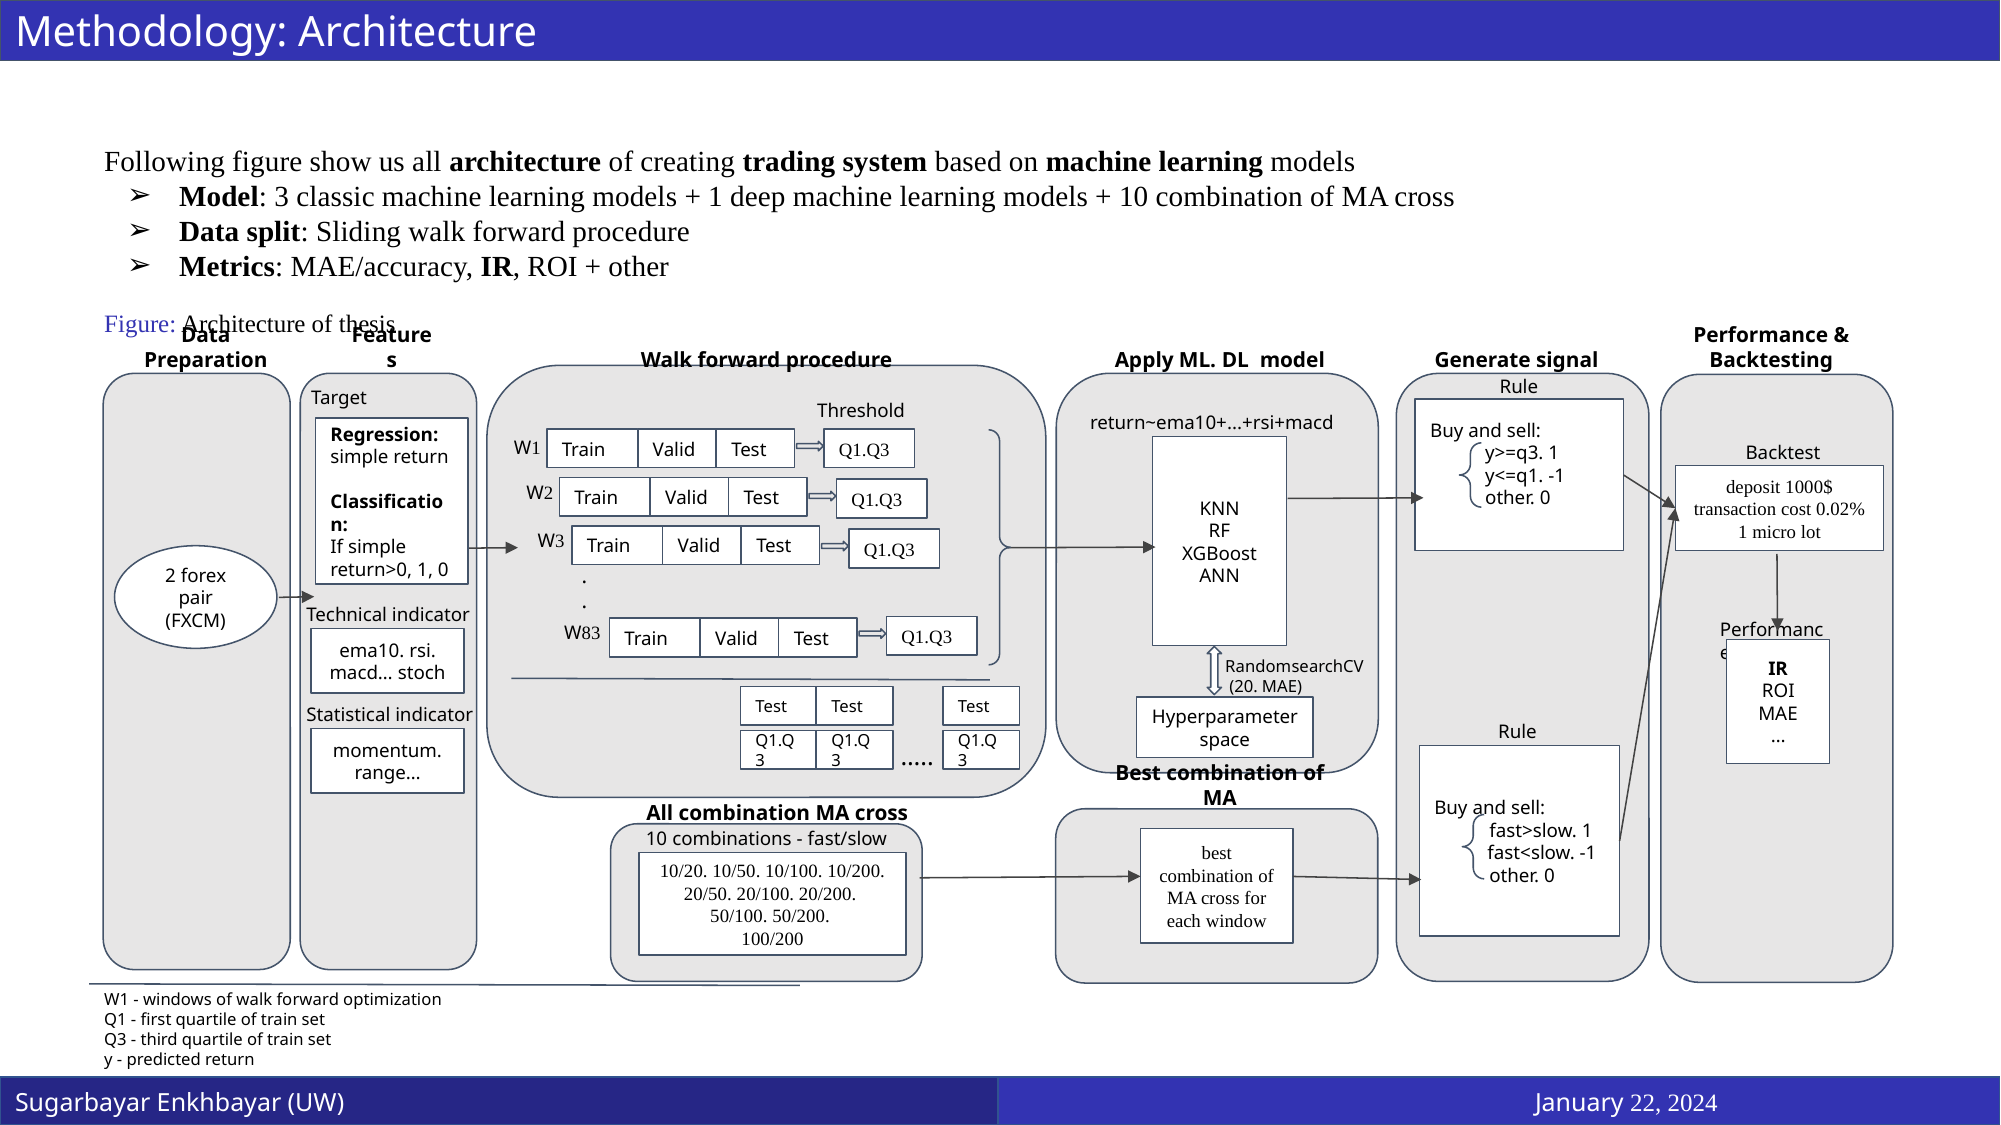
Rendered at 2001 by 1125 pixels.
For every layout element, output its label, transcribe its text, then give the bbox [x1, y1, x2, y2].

text_box [300, 420, 477, 586]
text_box Performance & Backtesting [1626, 326, 1916, 387]
text_box 10 combinations - fast/slow [610, 815, 923, 861]
text_box Figure: Architecture of thesis [89, 292, 428, 353]
text_box Apply ML. DL model [1081, 326, 1359, 387]
text_box [796, 441, 824, 451]
text_box [1459, 442, 1482, 508]
text_box W3 [522, 517, 594, 563]
text_box [486, 365, 1046, 798]
text_box W2 [511, 469, 582, 515]
text_box Methodology: Architecture [0, 0, 2000, 61]
text_box [809, 491, 836, 501]
text_box Q1.Q3 [848, 529, 940, 568]
text_box Following figure show us all architecture of creating trading system based on machine learning models Model: 3 classic machine learning models + 1 deep machine learning models + 10 combination of MA cross Data split: Sliding walk forward procedure Metrics: MAE/accuracy, IR, ROI + other [89, 117, 1880, 290]
text_box ema10. rsi. macd… stoch [311, 640, 464, 686]
text_box [1055, 885, 1378, 984]
text_box Buy and sell: fast>slow. 1 fast<slow. -1 other. 0 [1419, 745, 1620, 937]
text_box [103, 386, 291, 970]
text_box Train [609, 618, 700, 657]
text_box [1619, 507, 1676, 842]
text_box All combination MA cross [621, 779, 933, 841]
text_box [1396, 849, 1649, 981]
text_box Statistical indicator [291, 686, 492, 740]
text_box Train [570, 429, 637, 468]
text_box [1660, 387, 1893, 981]
text_box Test [740, 689, 816, 725]
text_box [300, 640, 311, 686]
text_box Train [559, 477, 650, 517]
text_box deposit 1000$ transaction cost 0.02% 1 micro lot [1675, 465, 1884, 551]
text_box Data Preparation [109, 353, 302, 387]
text_box [1579, 387, 1649, 473]
text_box Q1.Q3 [823, 433, 915, 468]
text_box W83 [549, 609, 628, 656]
text_box Q1.Q3 [836, 479, 927, 518]
text_box Test [778, 618, 858, 657]
text_box Performance [1705, 603, 1846, 679]
text_box Generate signal [1377, 326, 1626, 387]
text_box Technical indicator [291, 586, 492, 640]
text_box KNN RF XGBoost ANN [1152, 445, 1287, 646]
text_box momentum. range… [311, 740, 464, 793]
text_box Q1.Q3 [740, 730, 816, 769]
text_box Train [594, 525, 662, 565]
text_box [1056, 445, 1152, 545]
text_box Test [816, 689, 893, 725]
text_box Rule [1458, 704, 1577, 758]
text_box [1064, 381, 1379, 497]
text_box Best combination of MA [1081, 763, 1359, 825]
text_box ….. [885, 725, 957, 774]
text_box [1396, 507, 1614, 874]
text_box W1 - windows of walk forward optimization Q1 - first quartile of train set Q3 - third quartile of train set y - predicted return [89, 981, 1880, 1076]
text_box W1 [498, 424, 570, 470]
text_box Q1.Q3 [886, 616, 977, 656]
text_box IR ROI MAE … [1726, 639, 1830, 764]
text_box Hyperparameter space [1136, 696, 1313, 758]
text_box Valid [700, 618, 778, 657]
text_box [464, 640, 477, 686]
text_box Test [942, 686, 1020, 725]
text_box Valid [637, 429, 716, 468]
text_box Rule [1459, 359, 1579, 413]
text_box Q1.Q3 [957, 730, 1020, 769]
text_box [1287, 505, 1379, 640]
text_box [1056, 556, 1379, 765]
text_box January 22, 2024 [998, 1076, 2000, 1125]
text_box 10/20. 10/50. 10/100. 10/200. 20/50. 20/100. 20/200. 50/100. 50/200. 100/200 [638, 861, 906, 956]
text_box best combination of MA cross for each window [1140, 828, 1294, 943]
text_box Target [295, 374, 497, 420]
text_box Test [728, 477, 808, 517]
text_box [300, 740, 477, 970]
text_box 2 forex pair (FXCM) [114, 545, 277, 649]
text_box [988, 429, 1007, 665]
text_box Regression: simple return Classification: If simple return>0, 1, 0 [315, 420, 469, 585]
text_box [1292, 876, 1422, 880]
text_box Walk forward procedure [597, 326, 936, 387]
text_box [1462, 814, 1485, 879]
text_box Backtest [1730, 429, 1850, 475]
text_box [821, 541, 849, 551]
text_box RandomsearchCV (20. MAE) [1210, 640, 1387, 711]
text_box Threshold [802, 387, 943, 433]
text_box Valid [662, 525, 741, 565]
text_box return~ema10+...+rsi+macd [1056, 399, 1368, 445]
text_box Sugarbayar Enkhbayar (UW) [0, 1076, 998, 1125]
text_box [1396, 387, 1459, 496]
text_box Buy and sell: y>=q3. 1 y<=q1. -1 other. 0 [1415, 399, 1624, 551]
text_box [610, 861, 923, 982]
text_box Valid [650, 477, 728, 517]
text_box Test [716, 429, 795, 468]
text_box [859, 628, 886, 639]
text_box [1055, 809, 1378, 875]
text_box Features [335, 326, 448, 374]
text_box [1623, 474, 1676, 507]
text_box Q1.Q3 [816, 730, 885, 769]
text_box Test [741, 525, 820, 565]
text_box . . [566, 547, 658, 596]
